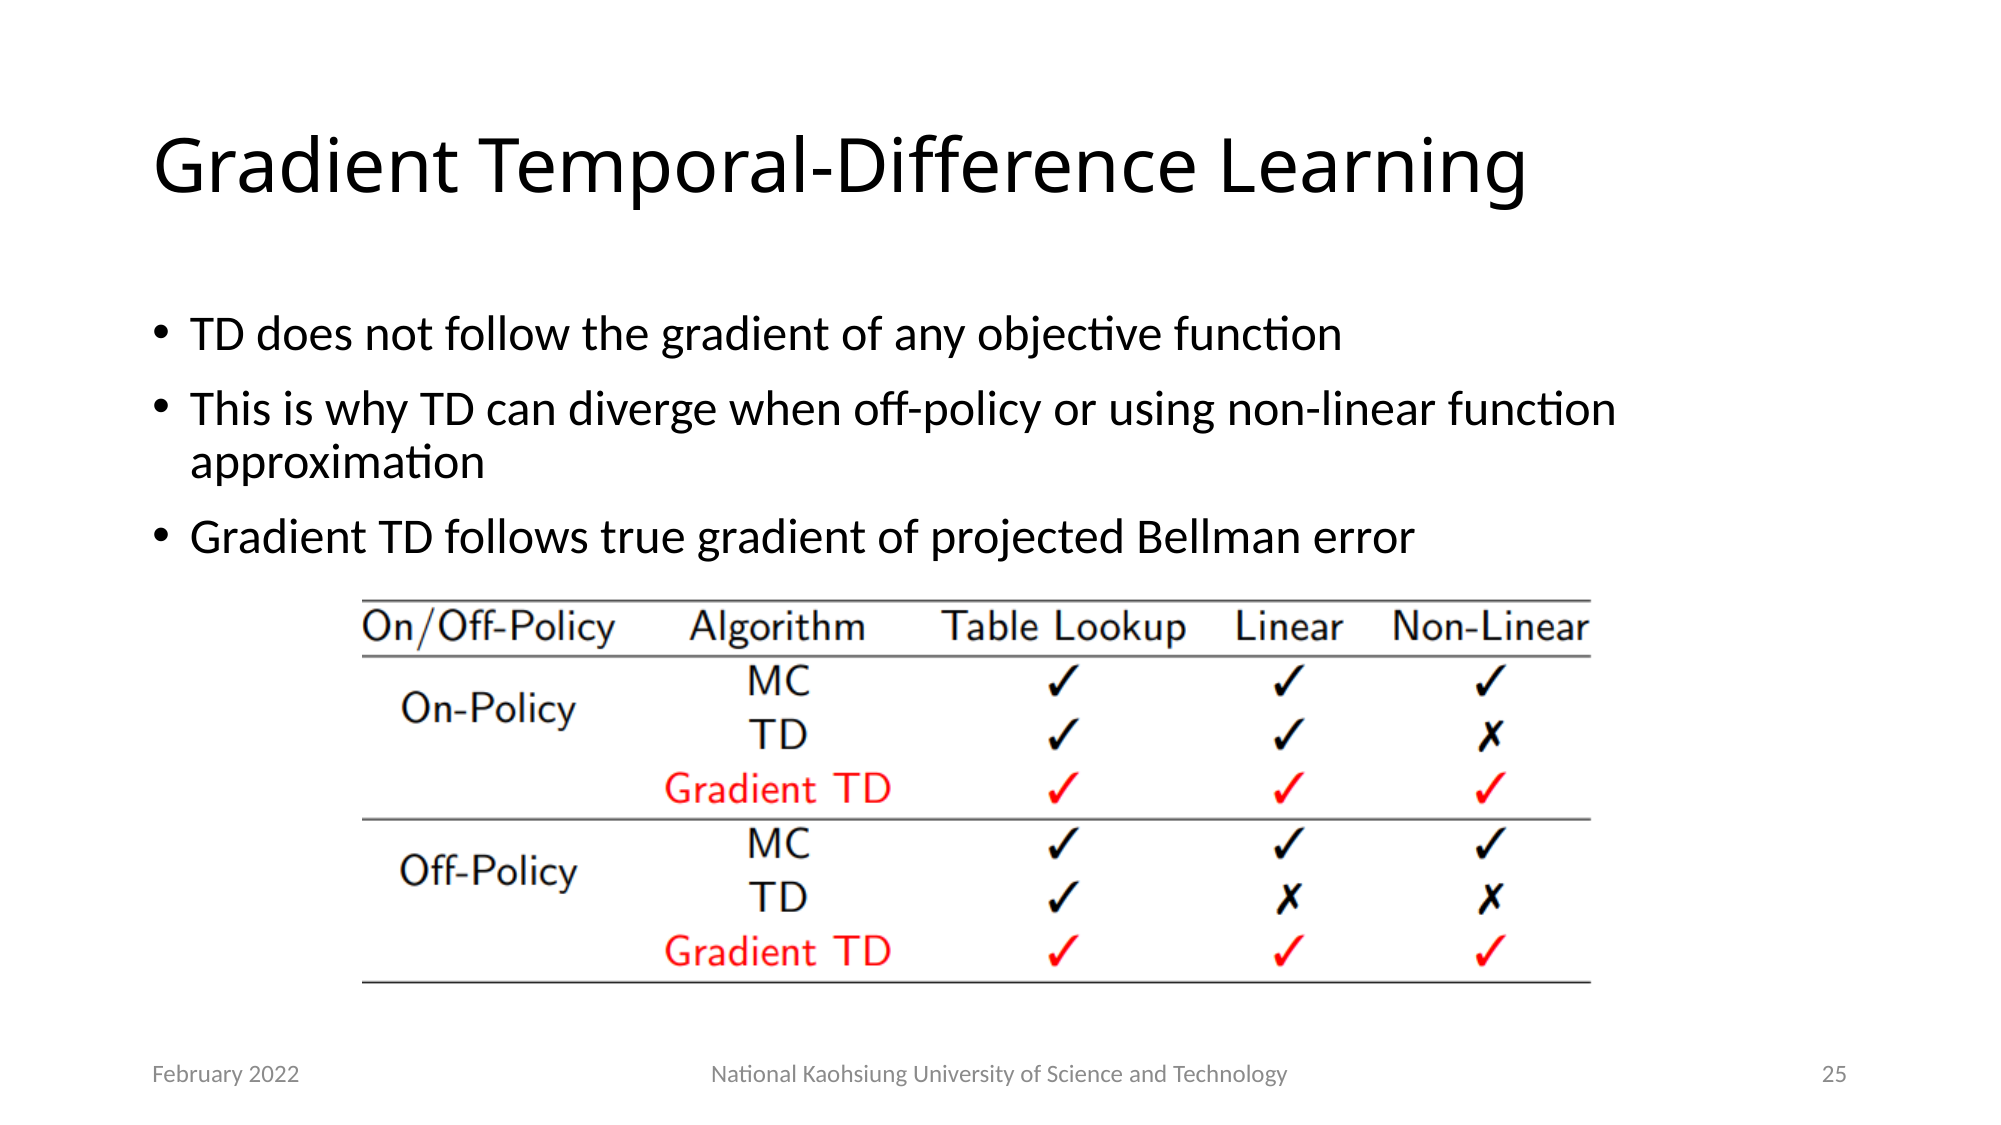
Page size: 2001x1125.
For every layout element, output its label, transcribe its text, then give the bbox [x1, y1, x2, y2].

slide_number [137, 1042, 588, 1103]
picture [362, 582, 1630, 1000]
title Gradient Temporal-Difference Learning [137, 59, 1863, 278]
footer National Kaohsiung University of Science and Technology [662, 1042, 1338, 1103]
list TD does not follow the gradient of any objective function This is why TD can diverge when off-policy or using non-linear function approximation Gradient TD follows true gradient of projected Bellman error [137, 299, 1863, 1014]
slide_number 25 [1412, 1042, 1863, 1103]
